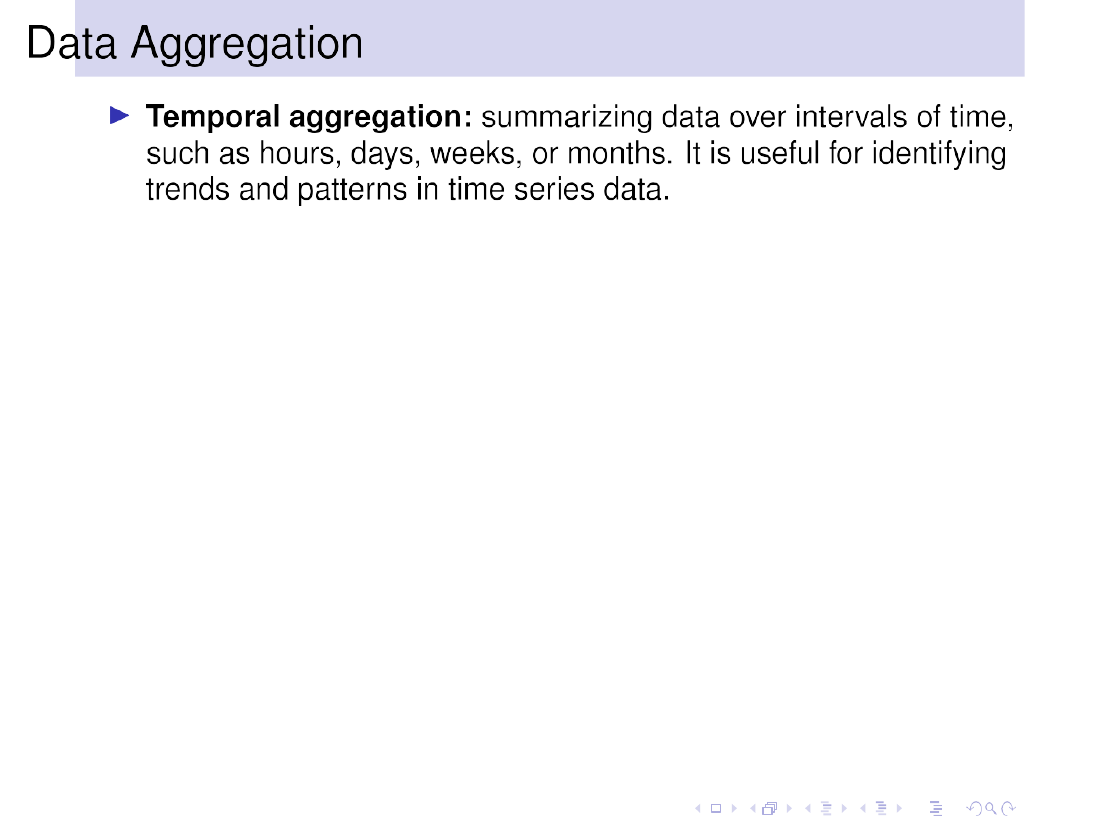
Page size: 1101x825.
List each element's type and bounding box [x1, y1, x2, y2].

picture [109, 106, 129, 125]
picture [146, 176, 668, 206]
picture [146, 140, 1006, 170]
picture [29, 25, 361, 68]
picture [985, 802, 997, 815]
picture [966, 801, 982, 816]
picture [482, 104, 1012, 134]
picture [1001, 801, 1016, 816]
picture [146, 104, 470, 134]
picture [930, 801, 942, 816]
